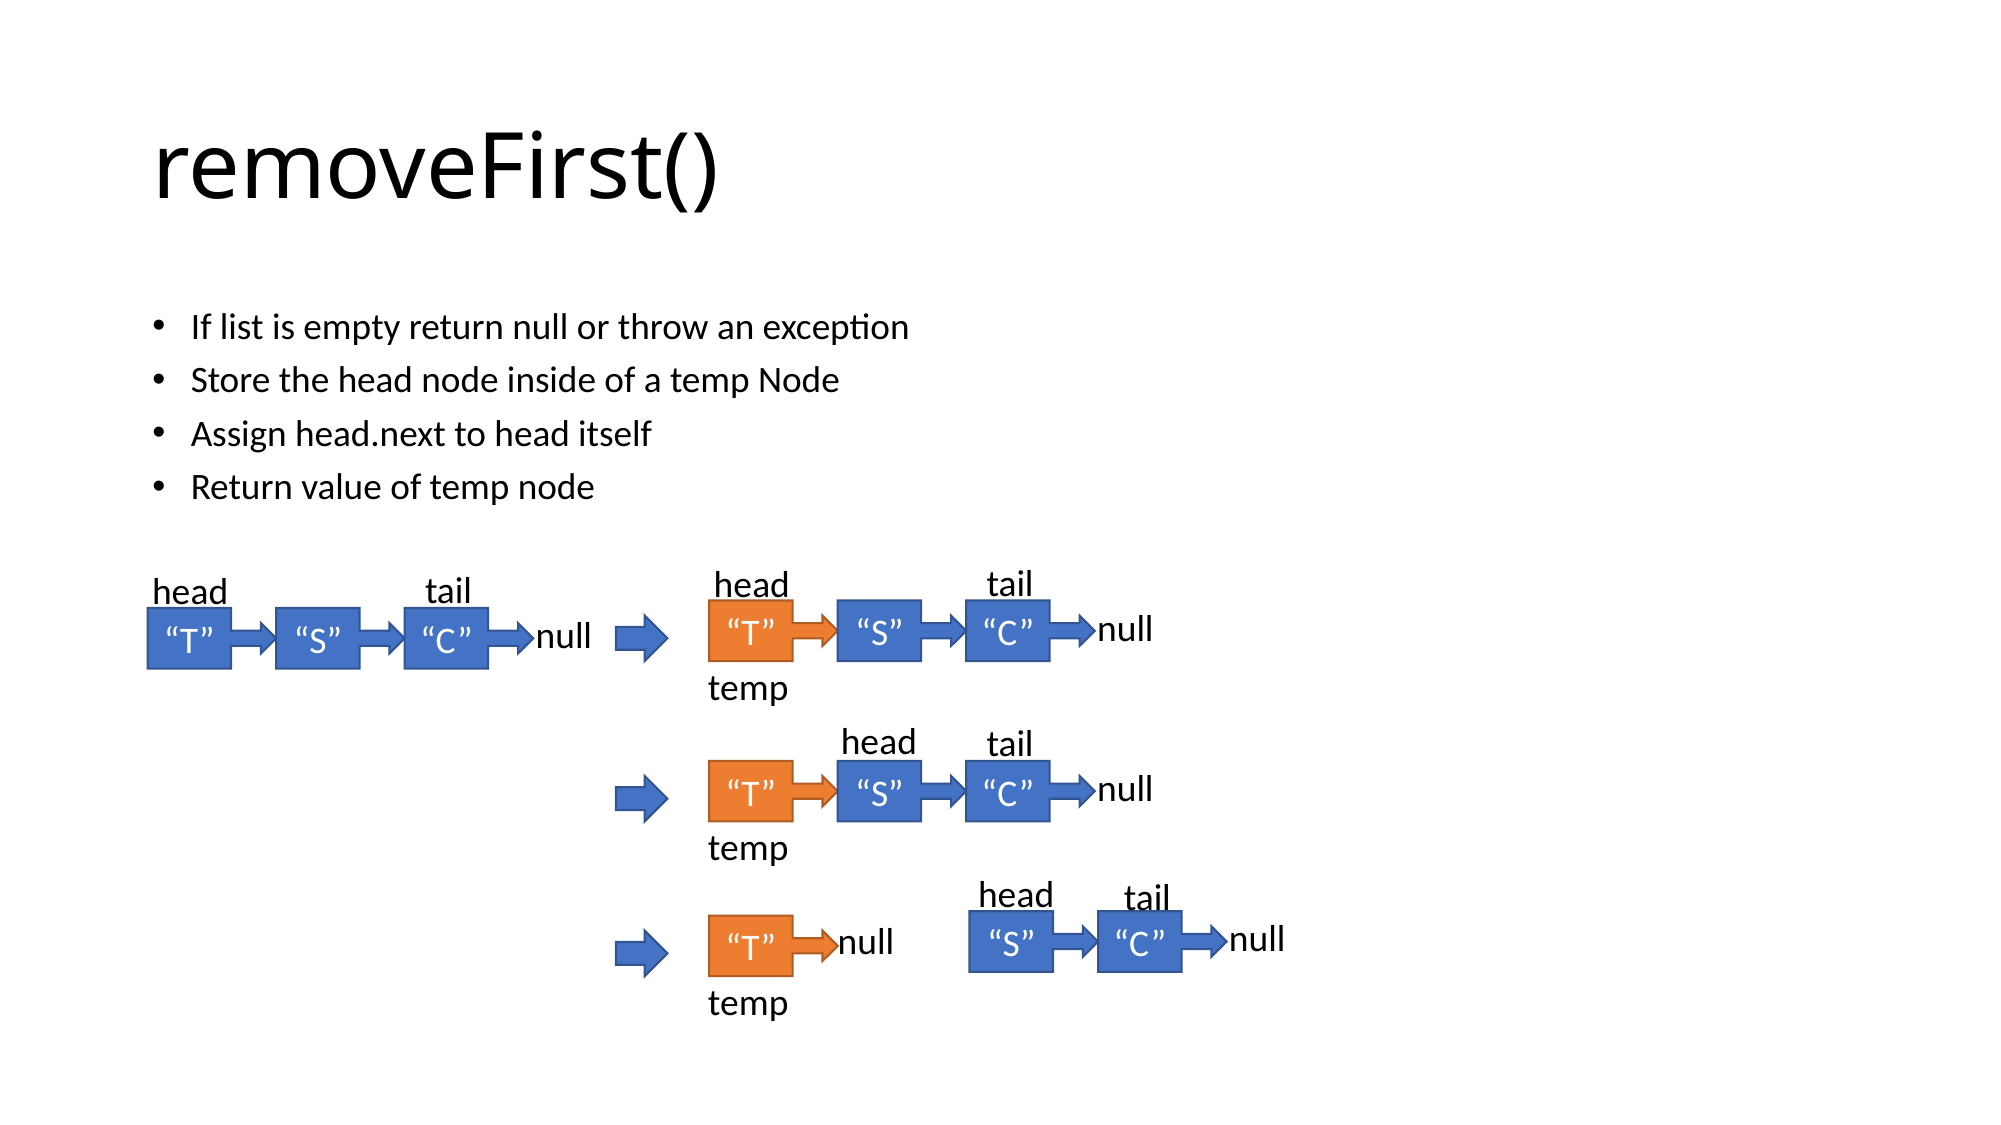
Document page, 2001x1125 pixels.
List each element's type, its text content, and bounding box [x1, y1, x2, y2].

text_box null [1082, 596, 1169, 656]
text_box “T” [708, 759, 836, 815]
text_box head [698, 552, 806, 613]
text_box temp [693, 655, 822, 716]
text_box null [1214, 907, 1301, 967]
text_box temp [693, 815, 822, 876]
text_box tail [971, 551, 1051, 612]
list If list is empty return null or throw an exception Store the head node inside of a temp Node Assign head.next to head itself Return value of temp node [137, 299, 1863, 517]
text_box “C” [403, 606, 520, 670]
text_box temp [693, 970, 822, 1031]
text_box “T” [146, 620, 275, 670]
text_box “S” [836, 759, 965, 823]
text_box “C” [965, 599, 1082, 663]
text_box null [520, 603, 608, 664]
text_box head [826, 709, 933, 769]
text_box “S” [968, 923, 1097, 973]
title removeFirst() [137, 59, 1863, 278]
text_box [614, 928, 669, 979]
text_box “C” [965, 759, 1082, 823]
text_box head [137, 559, 244, 620]
text_box “T” [708, 613, 836, 655]
text_box “C” [1097, 910, 1214, 973]
text_box “S” [275, 606, 403, 670]
text_box tail [410, 559, 489, 619]
text_box [614, 613, 669, 664]
text_box null [1082, 756, 1169, 817]
text_box tail [971, 711, 1051, 772]
text_box null [822, 909, 910, 970]
text_box tail [1109, 865, 1188, 926]
text_box [614, 773, 669, 824]
text_box “S” [836, 599, 965, 663]
text_box head [963, 863, 1070, 923]
text_box “T” [708, 914, 822, 970]
